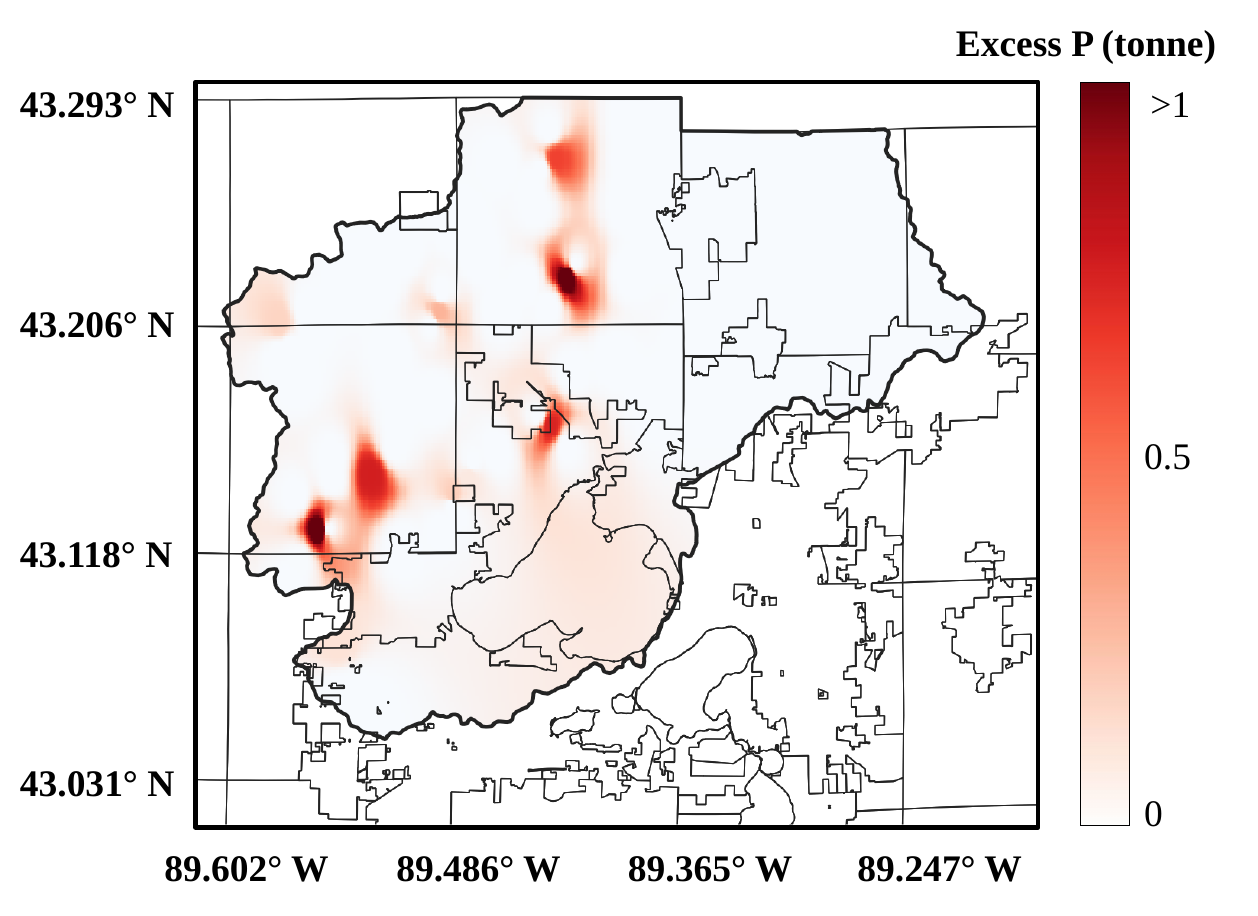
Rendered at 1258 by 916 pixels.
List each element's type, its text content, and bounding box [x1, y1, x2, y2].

text_box Excess P (tonne) [941, 12, 1249, 72]
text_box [4, 72, 1249, 897]
